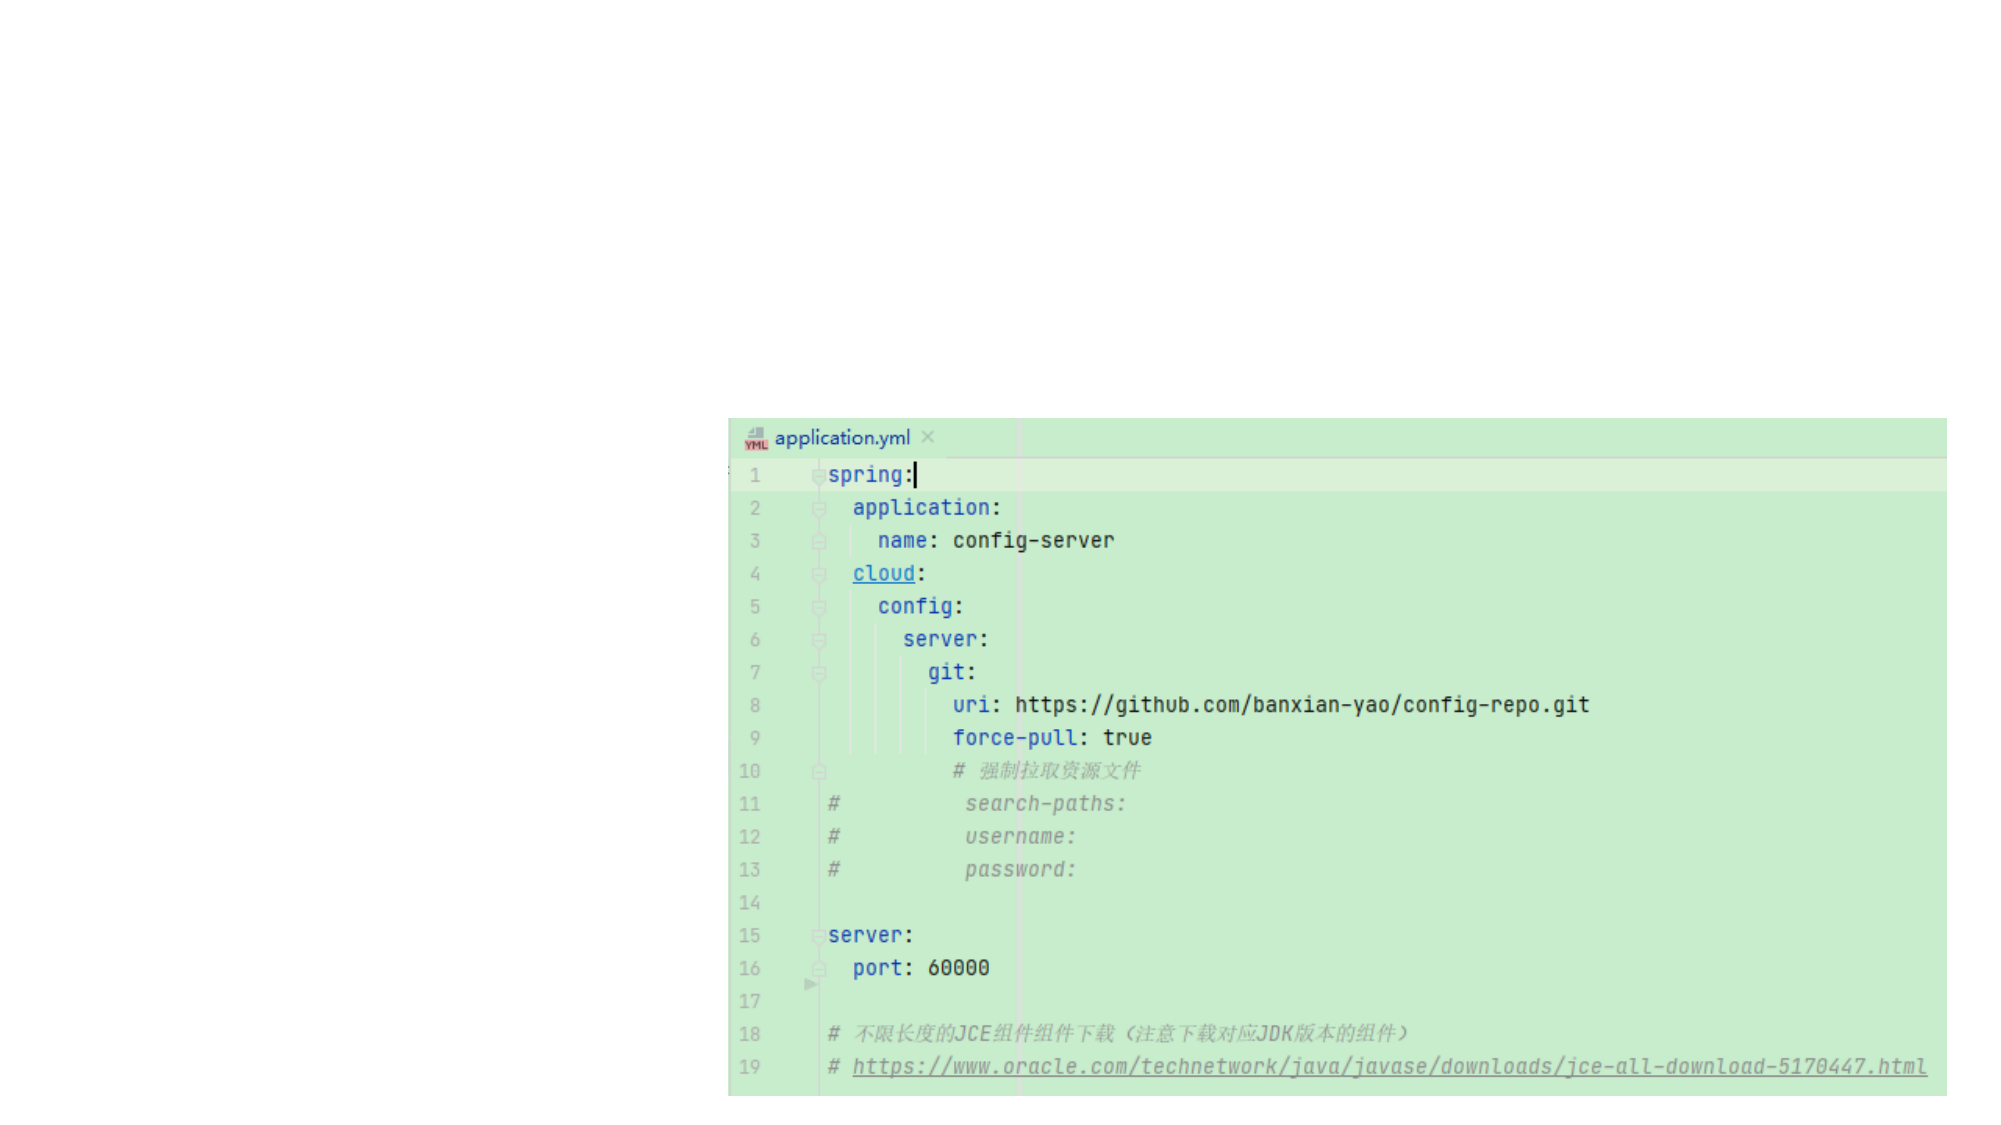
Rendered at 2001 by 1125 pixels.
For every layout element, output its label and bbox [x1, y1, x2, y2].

picture [728, 418, 1947, 1096]
